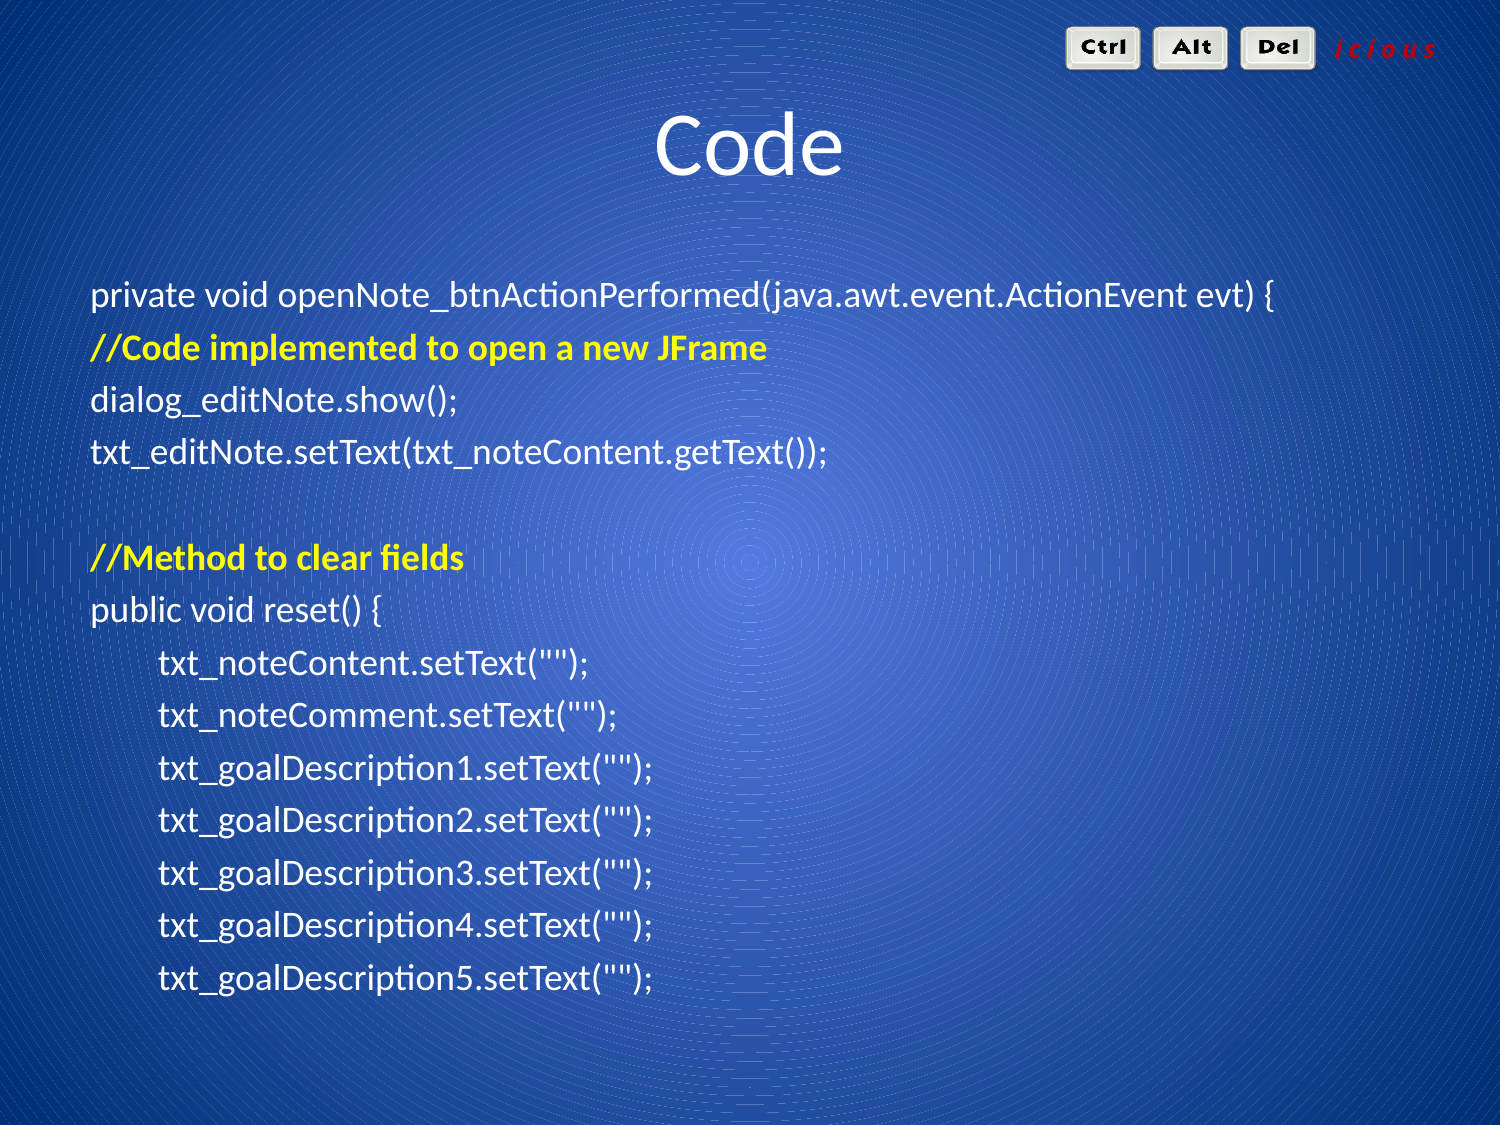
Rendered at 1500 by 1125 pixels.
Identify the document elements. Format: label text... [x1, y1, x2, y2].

title Code [75, 45, 1425, 233]
list private void openNote_btnActionPerformed(java.awt.event.ActionEvent evt) { //Code implemented to open a new JFrame dialog_editNote.show(); txt_editNote.setText(txt_noteContent.getText()); //Method to clear fields public void reset() { txt_noteContent.setText(""); txt_noteComment.setText(""); txt_goalDescription1.setText(""); txt_goalDescription2.setText(""); txt_goalDescription3.setText(""); txt_goalDescription4.setText(""); txt_goalDescription5.setText(""); [75, 262, 1425, 1063]
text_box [1049, 24, 1500, 110]
